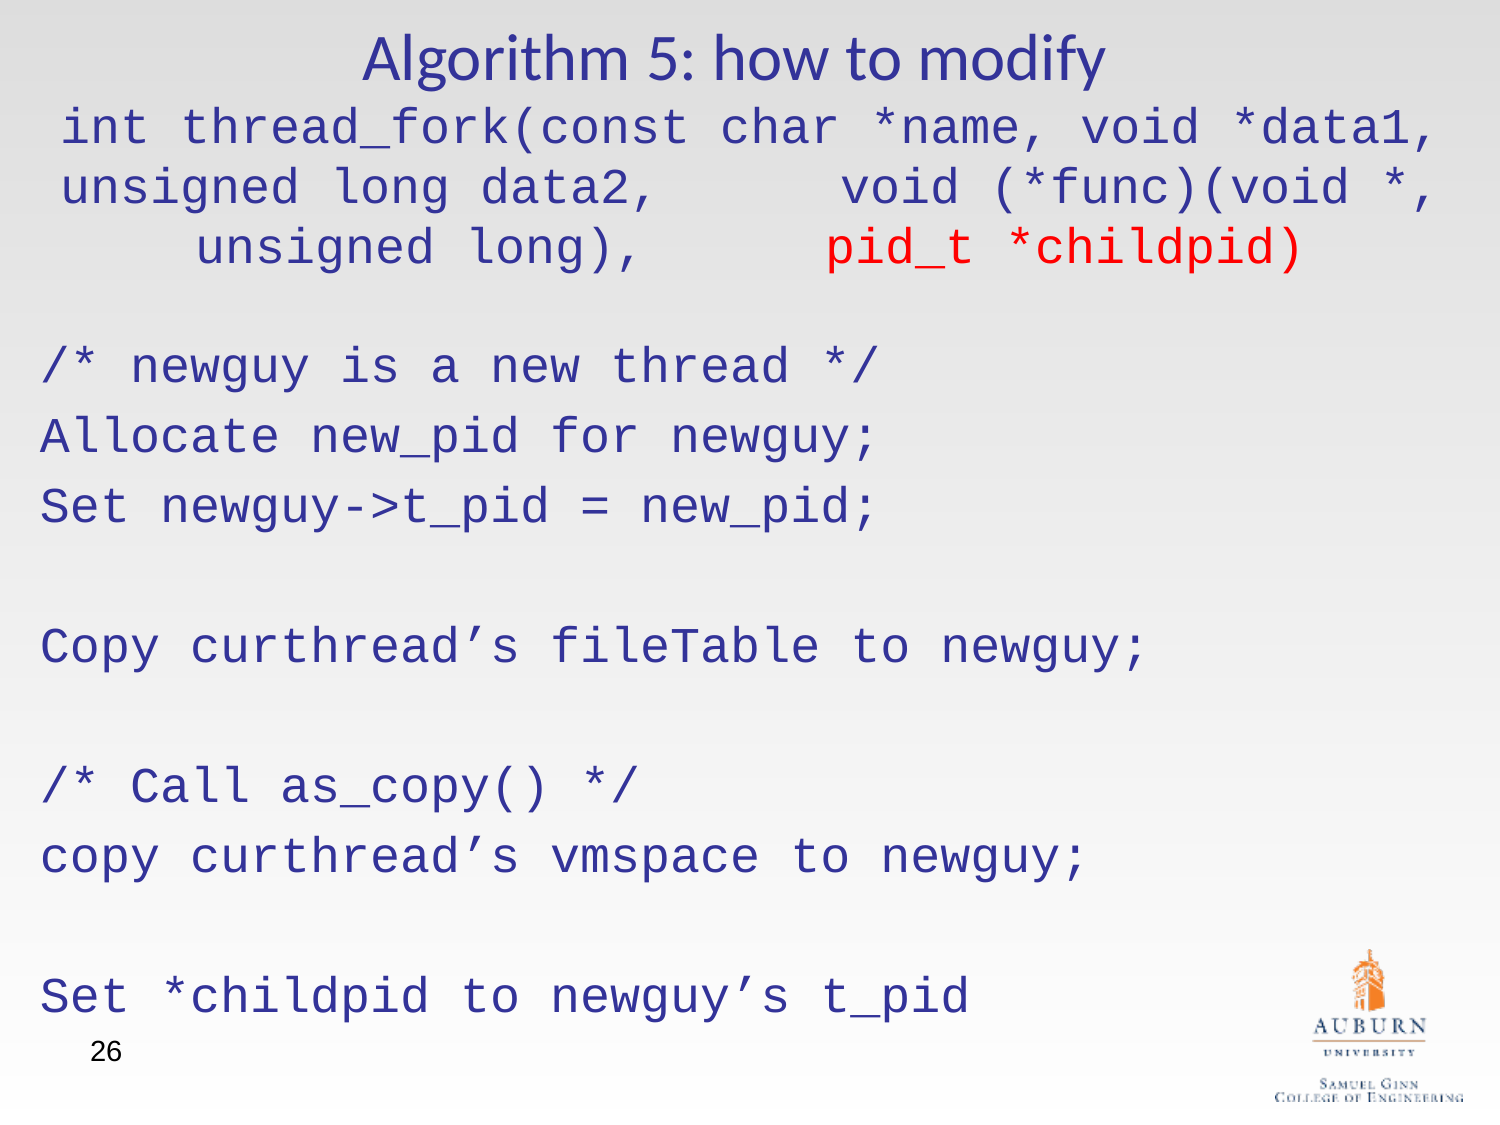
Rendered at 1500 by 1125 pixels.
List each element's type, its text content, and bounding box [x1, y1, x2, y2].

text_box /* newguy is a new thread */ Allocate new_pid for newguy; Set newguy->t_pid = new_pid; Copy curthread’s fileTable to newguy; /* Call as_copy() */ copy curthread’s vmspace to newguy; Set *childpid to newguy’s t_pid [24, 324, 1475, 1063]
slide_number 26 [74, 1024, 426, 1103]
title Algorithm 5: how to modify int thread_fork(const char *name, void *data1, unsigned long data2, void (*func)(void *, unsigned long), pid_t *childpid) [0, 0, 1500, 288]
picture [1275, 1063, 1463, 1102]
